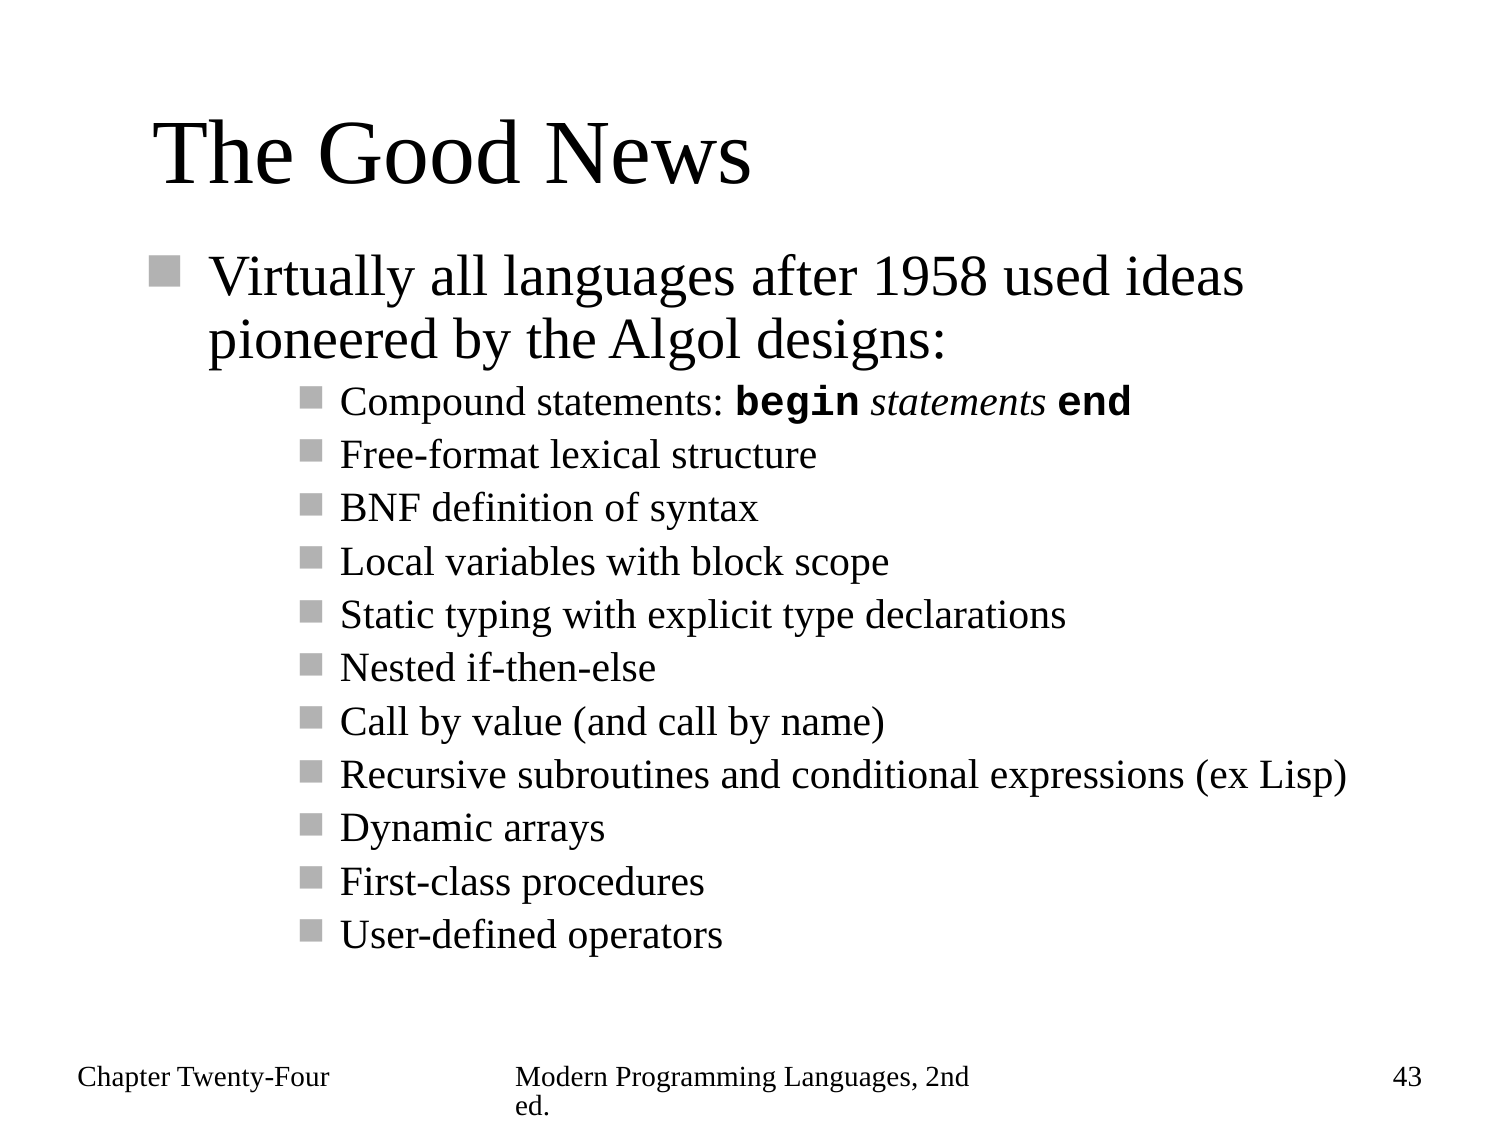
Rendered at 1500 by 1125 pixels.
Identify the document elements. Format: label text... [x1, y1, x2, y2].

title The Good News [137, 56, 1413, 237]
slide_number 43 [1124, 1036, 1438, 1113]
slide_number Chapter Twenty-Four [62, 1036, 401, 1113]
footer Modern Programming Languages, 2nd ed. [499, 1036, 1001, 1113]
list Virtually all languages after 1958 used ideas pioneered by the Algol designs: Compound statements: begin statements end Free-format lexical structure BNF definition of syntax Local variables with block scope Static typing with explicit type declarations Nested if-then-else Call by value (and call by name) Recursive subroutines and conditional expressions (ex Lisp) Dynamic arrays First-class procedures User-defined operators [137, 237, 1413, 1001]
